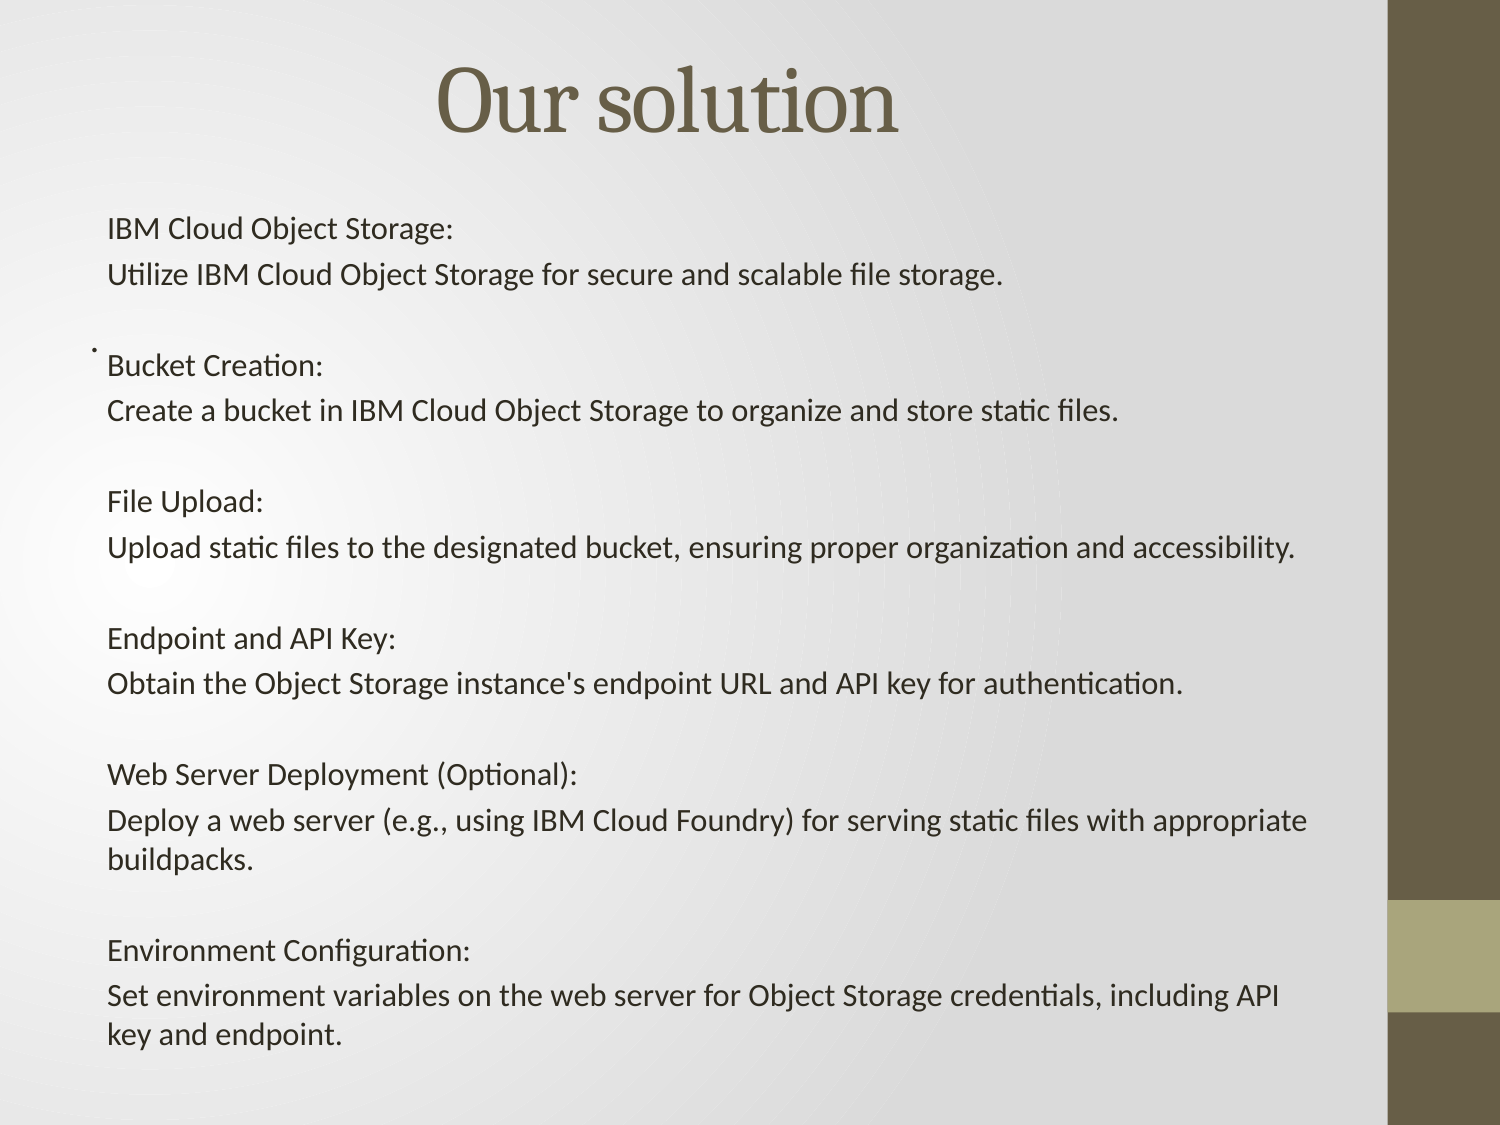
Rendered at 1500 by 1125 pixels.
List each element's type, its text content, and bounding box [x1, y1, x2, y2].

text_box . [75, 262, 1313, 368]
list IBM Cloud Object Storage: Utilize IBM Cloud Object Storage for secure and scalable file storage. Bucket Creation: Create a bucket in IBM Cloud Object Storage to organize and store static files. File Upload: Upload static files to the designated bucket, ensuring proper organization and accessibility. Endpoint and API Key: Obtain the Object Storage instance's endpoint URL and API key for authentication. Web Server Deployment (Optional): Deploy a web server (e.g., using IBM Cloud Foundry) for serving static files with appropriate buildpacks. Environment Configuration: Set environment variables on the web server for Object Storage credentials, including API key and endpoint. [75, 200, 1325, 1075]
title Our solution [62, 0, 1313, 188]
